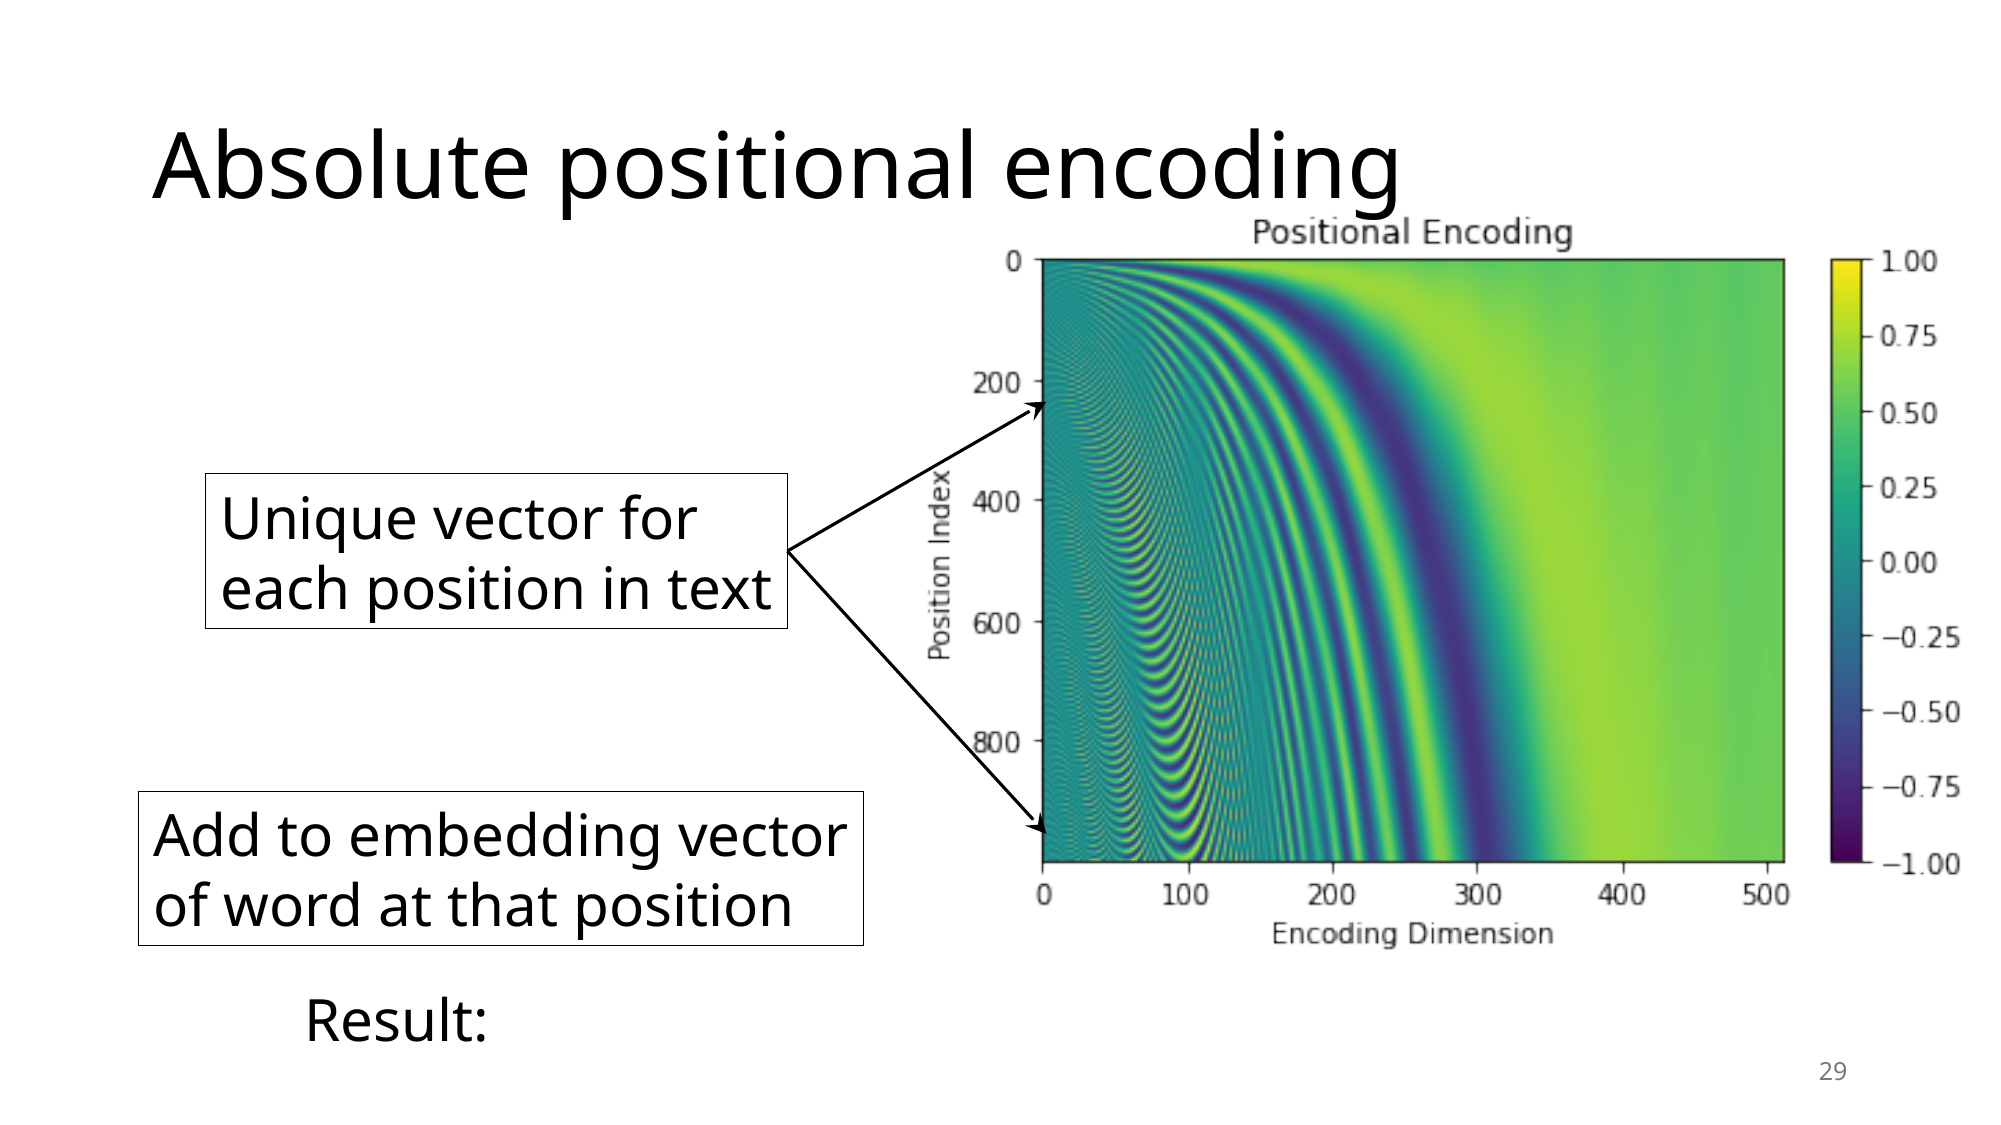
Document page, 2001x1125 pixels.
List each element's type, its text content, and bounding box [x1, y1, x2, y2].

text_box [226, 401, 1047, 835]
picture [912, 197, 1983, 967]
text_box Add to embedding vector of word at that position [138, 791, 864, 946]
title Absolute positional encoding [137, 59, 1863, 278]
slide_number 29 [1412, 1042, 1863, 1103]
